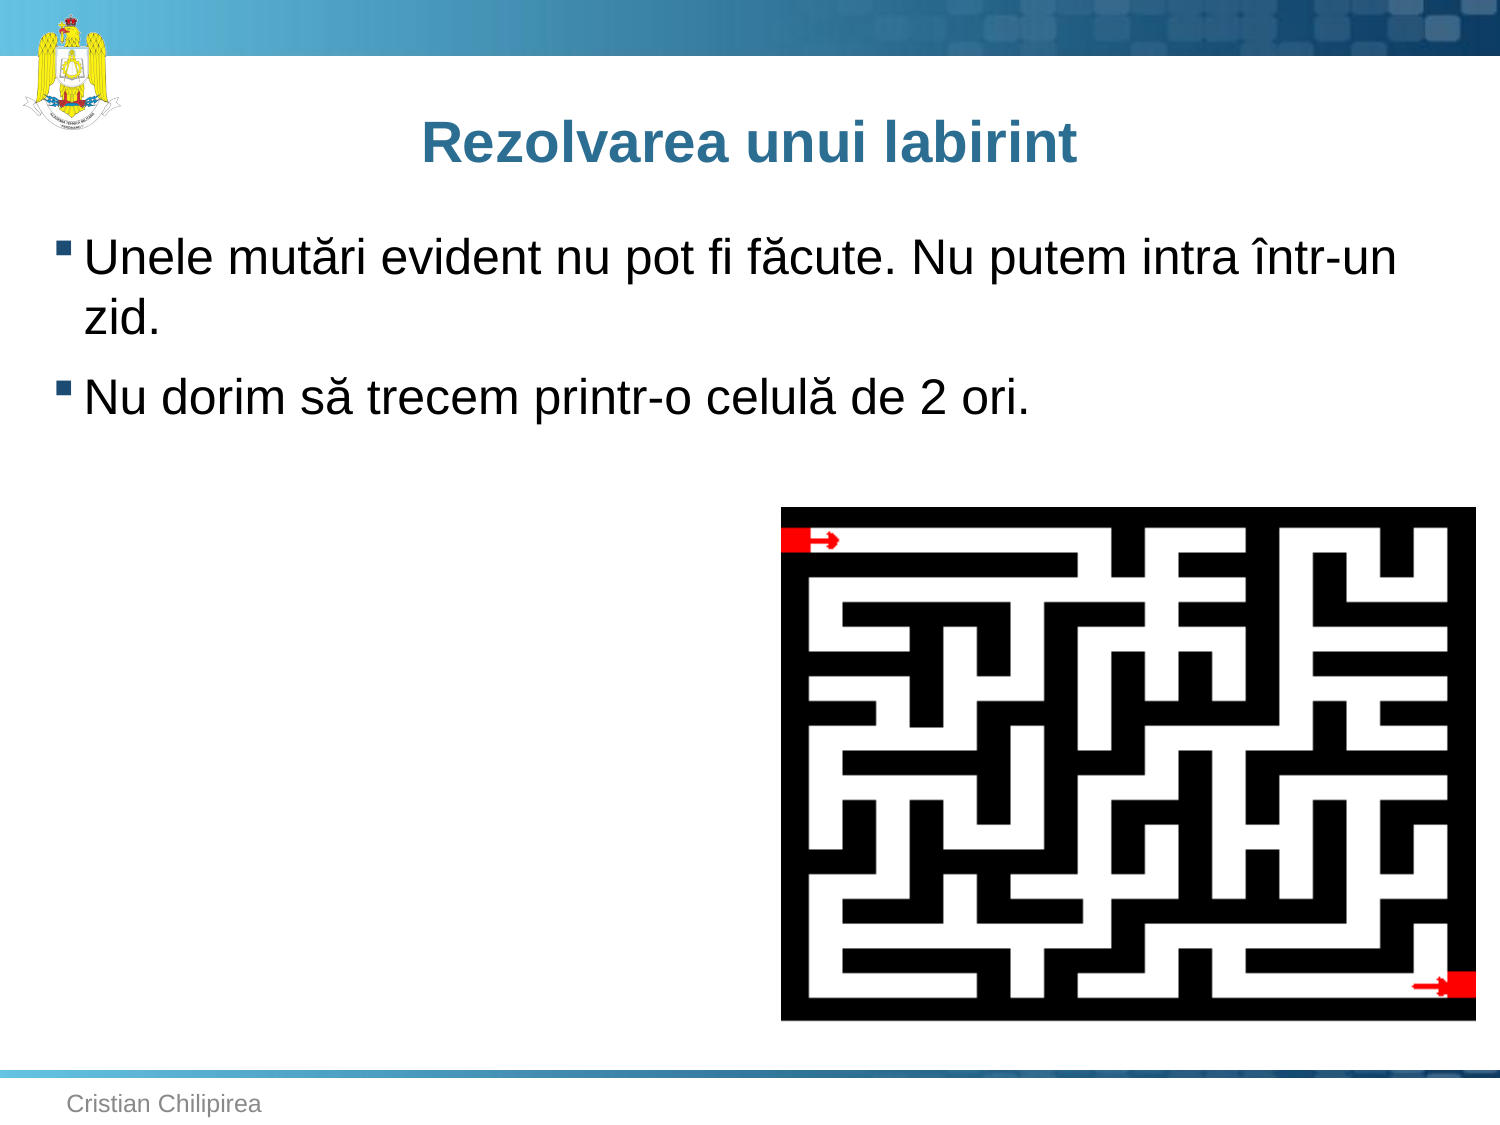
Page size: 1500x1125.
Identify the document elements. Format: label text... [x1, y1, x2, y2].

title Rezolvarea unui labirint [51, 102, 1449, 178]
list Unele mutări evident nu pot fi făcute. Nu putem intra într-un zid. Nu dorim să trecem printr-o celulă de 2 ori. [52, 217, 1451, 1053]
picture [0, 0, 1500, 130]
picture [0, 1070, 1500, 1078]
picture [781, 507, 1476, 1024]
footer Cristian Chilipirea [51, 1083, 1157, 1125]
